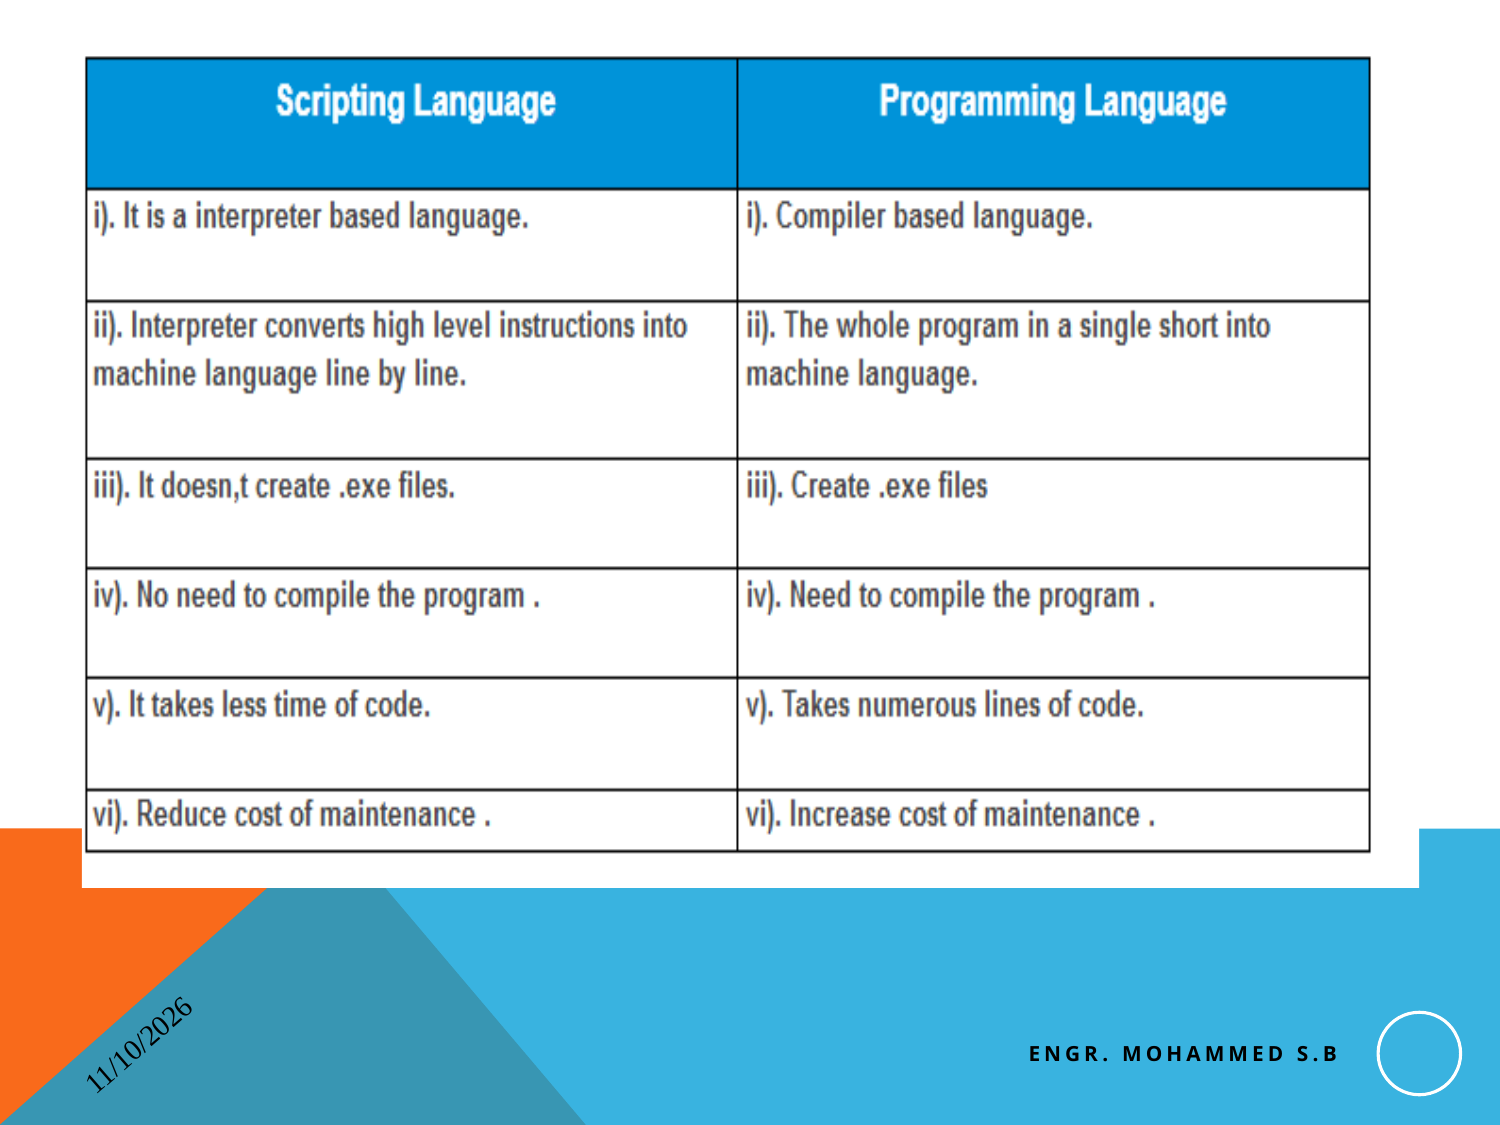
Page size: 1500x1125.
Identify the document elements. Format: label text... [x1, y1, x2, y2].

footer Engr. Mohammed S.B [577, 1031, 1352, 1076]
picture [81, 37, 1420, 888]
slide_number [65, 896, 333, 1109]
slide_number [1376, 1010, 1463, 1097]
